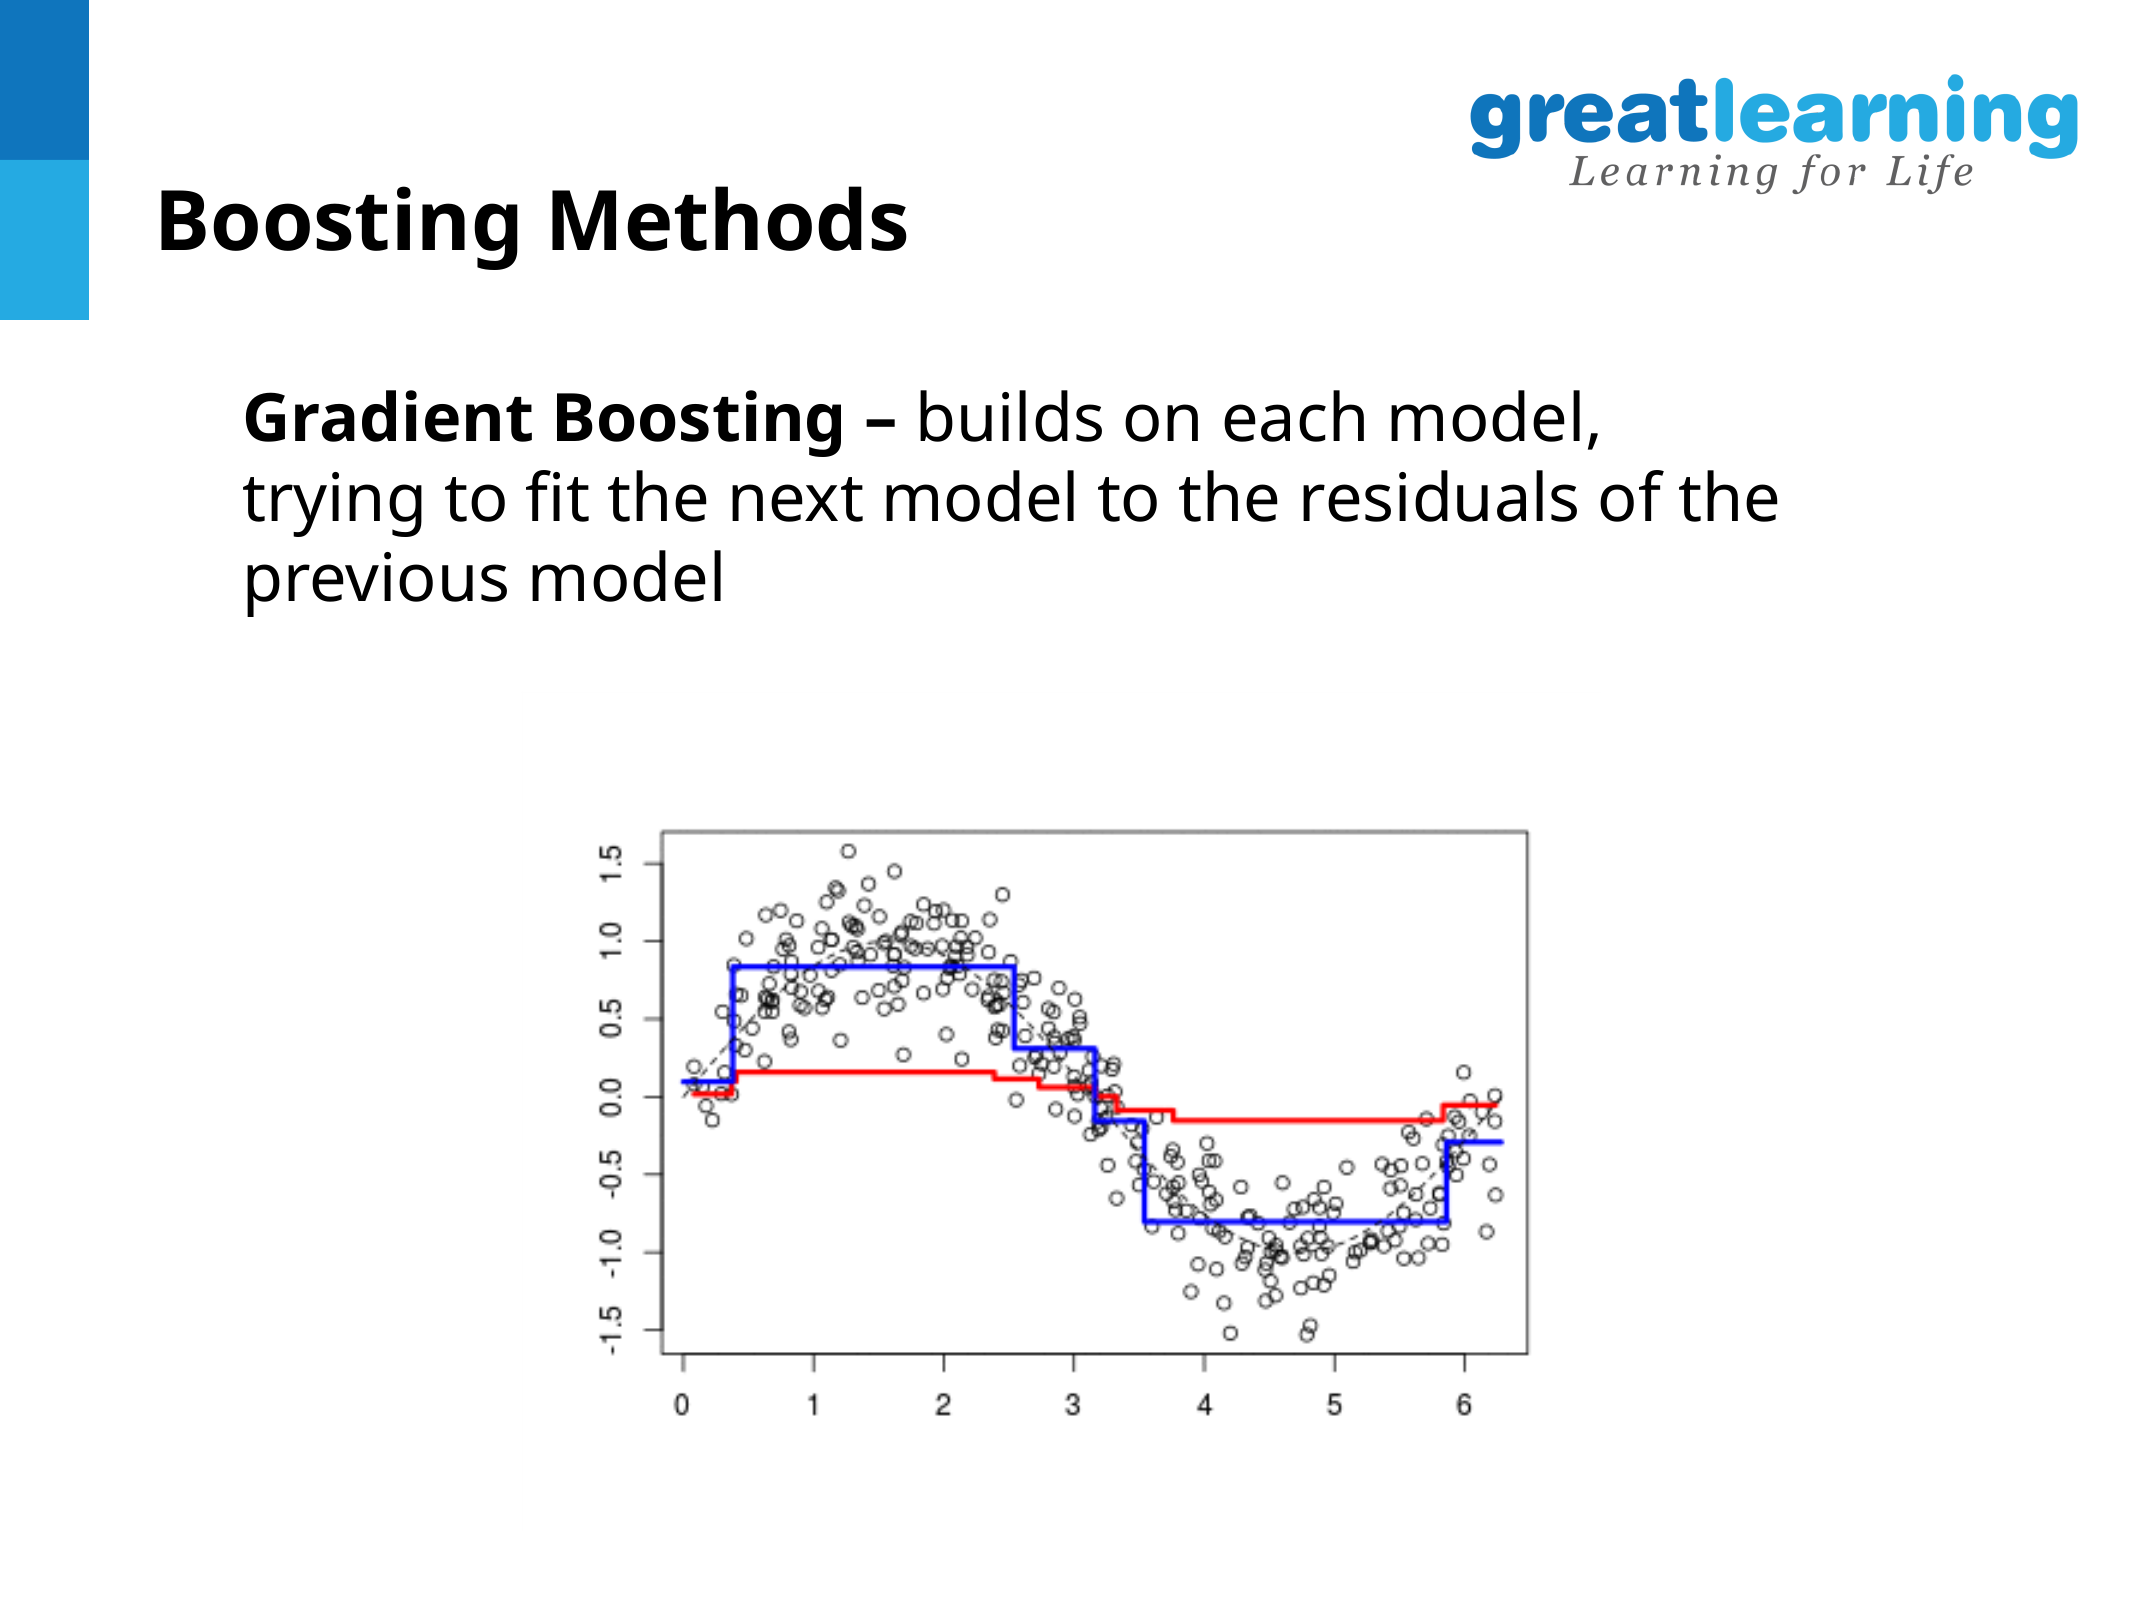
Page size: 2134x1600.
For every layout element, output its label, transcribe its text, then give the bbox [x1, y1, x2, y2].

picture [521, 691, 1602, 1532]
picture [1468, 71, 2080, 196]
text_box Gradient Boosting – builds on each model, trying to fit the next model to the residuals of the previous model [234, 366, 1795, 623]
title Boosting Methods [139, 108, 2034, 326]
